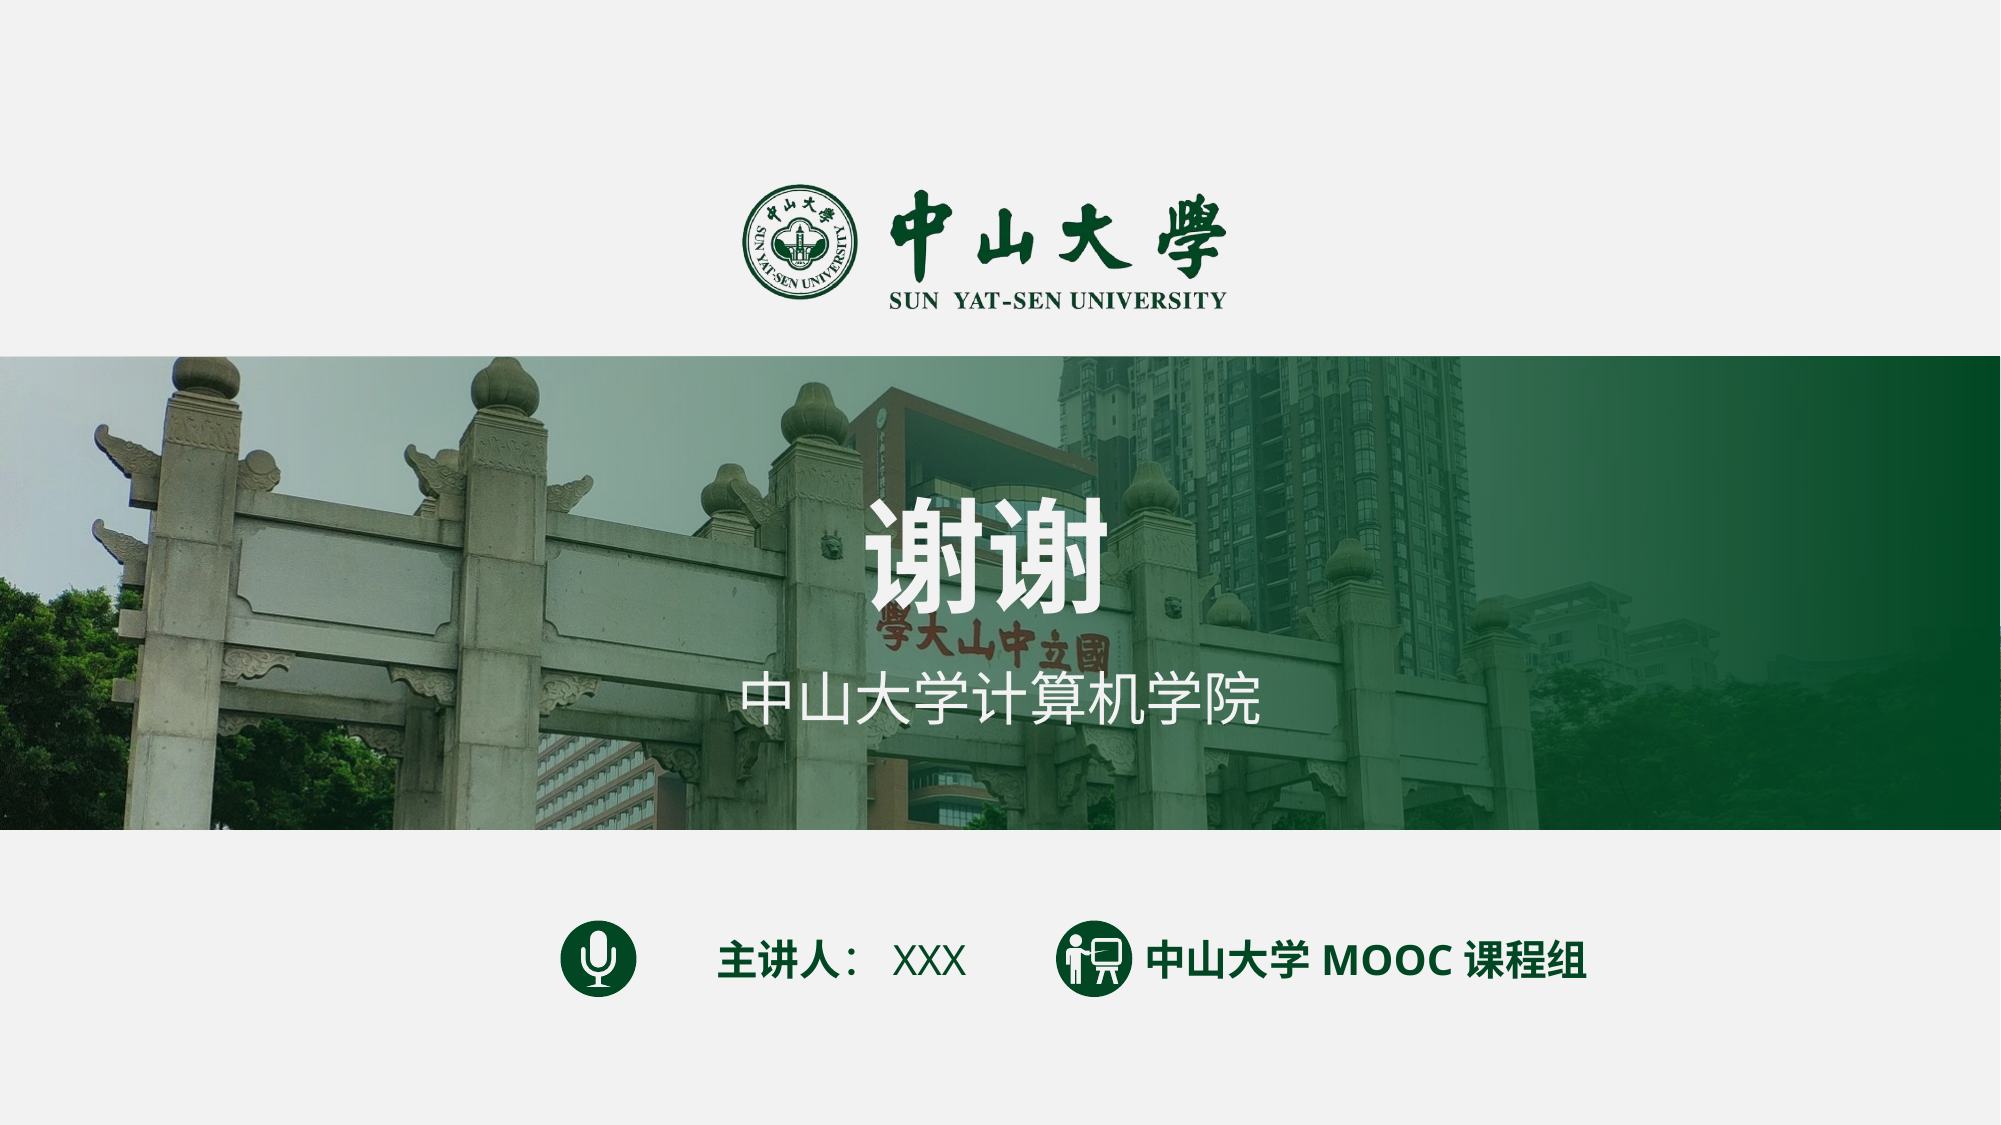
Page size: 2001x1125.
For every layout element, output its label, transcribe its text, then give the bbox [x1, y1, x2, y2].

picture [711, 151, 1275, 328]
text_box 主讲人：XXX [700, 925, 982, 991]
picture [0, 356, 2001, 830]
text_box 中山大学MOOC课程组 [1129, 925, 1604, 991]
text_box [560, 920, 637, 998]
text_box [1056, 920, 1133, 998]
